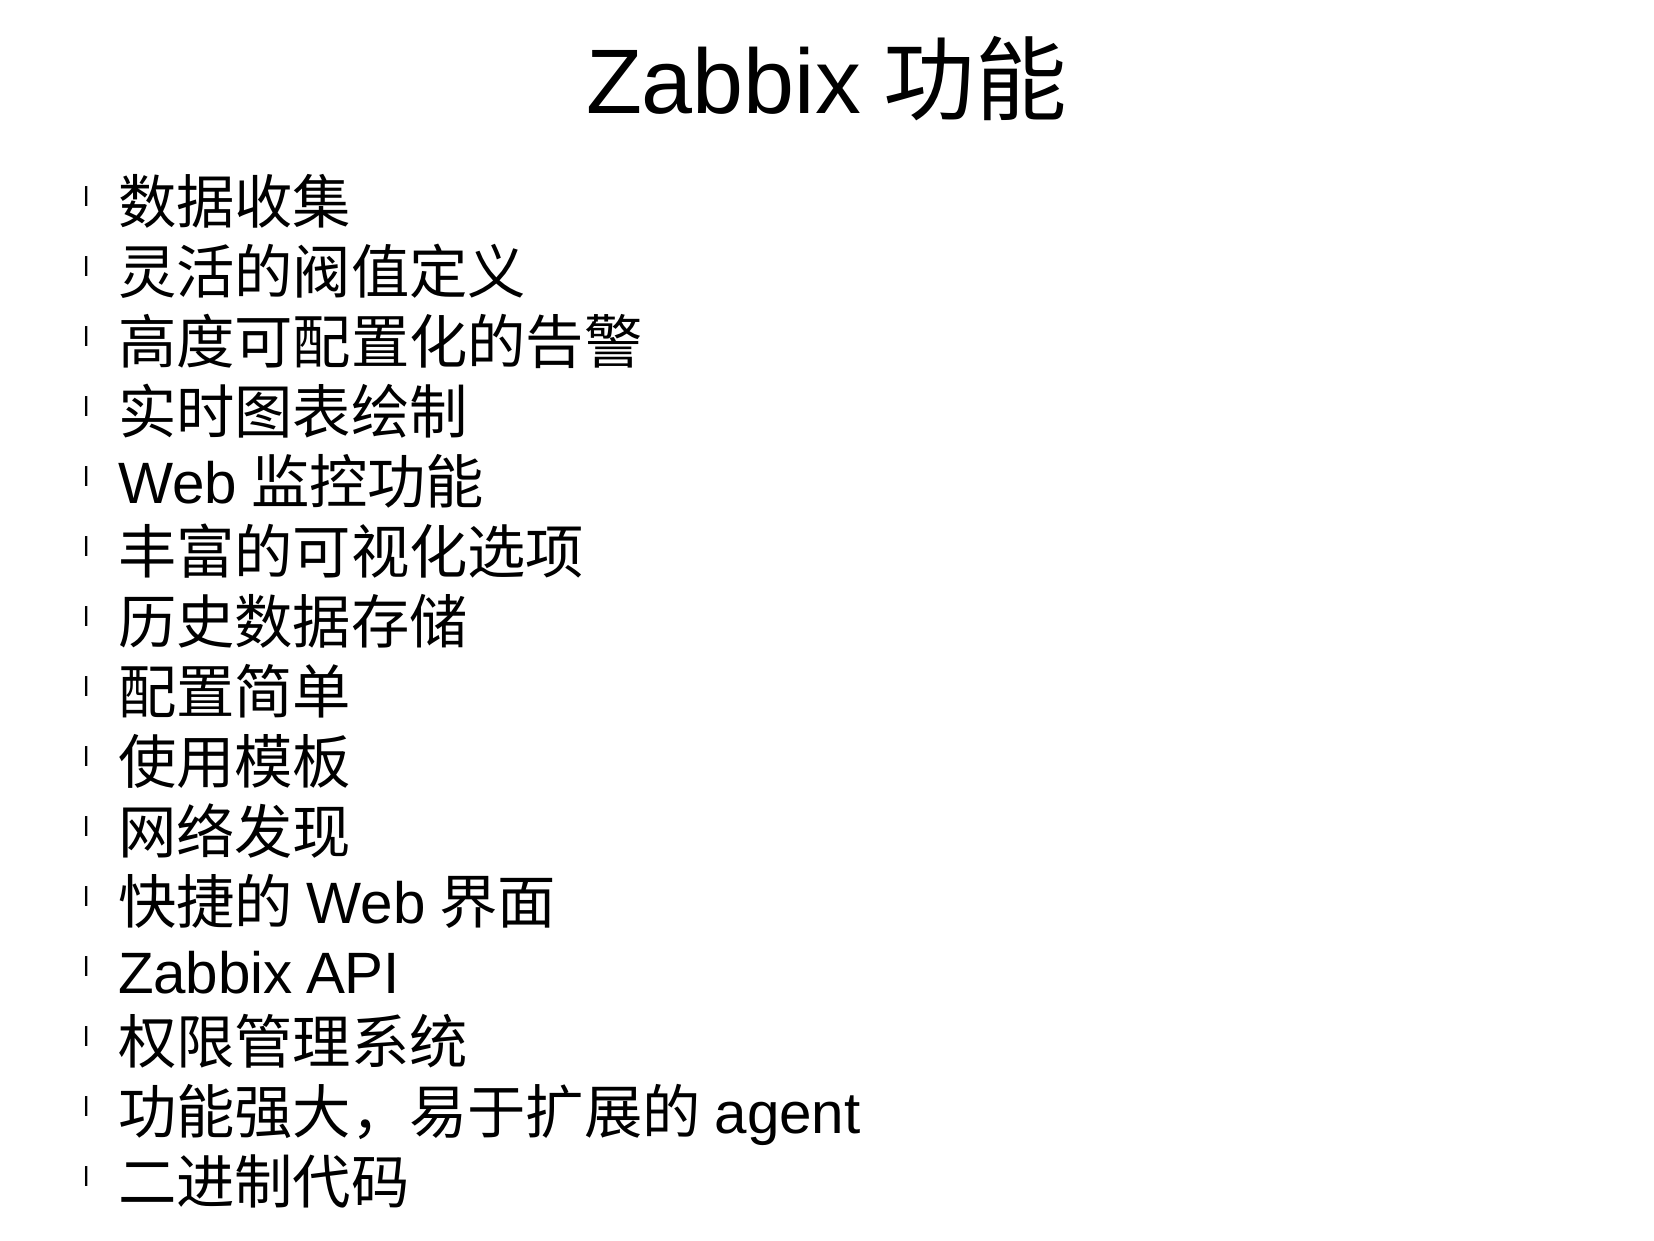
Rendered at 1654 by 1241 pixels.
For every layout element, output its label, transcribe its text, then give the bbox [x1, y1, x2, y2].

text_box 数据收集 灵活的阀值定义 高度可配置化的告警 实时图表绘制 Web监控功能 丰富的可视化选项 历史数据存储 配置简单 使用模板 网络发现 快捷的Web界面 Zabbix API 权限管理系统 功能强大，易于扩展的agent 二进制代码 [82, 165, 1571, 1215]
text_box Zabbix功能 [82, 0, 1571, 165]
